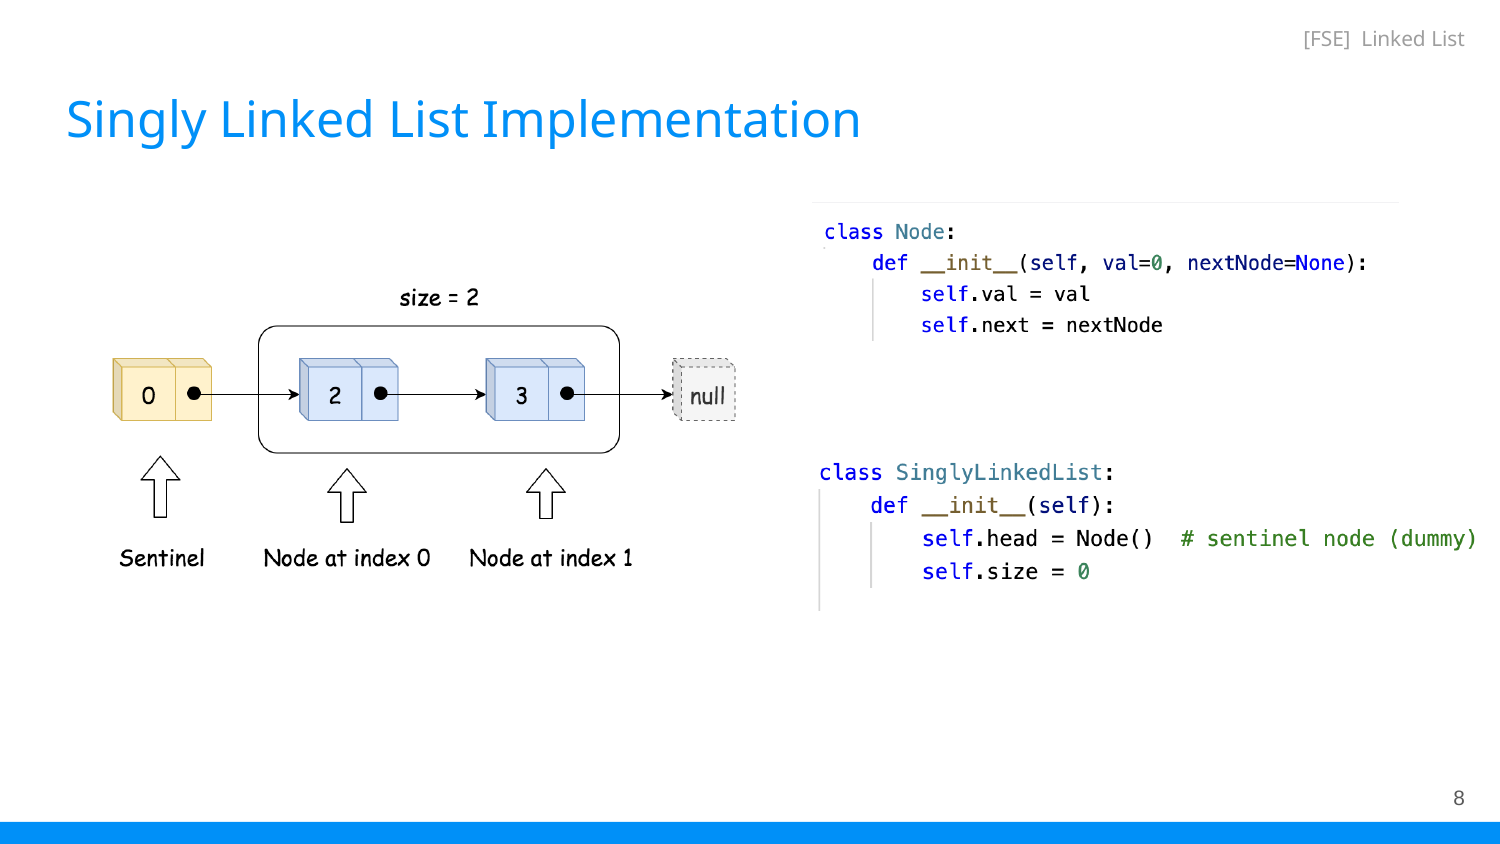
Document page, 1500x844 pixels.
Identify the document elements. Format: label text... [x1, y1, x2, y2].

title Singly Linked List Implementation [51, 72, 1449, 167]
text_box [0, 821, 1500, 844]
text_box [FSE] Linked List [1182, 10, 1480, 116]
slide_number ‹#› [1389, 764, 1480, 830]
picture [9, 198, 1493, 639]
